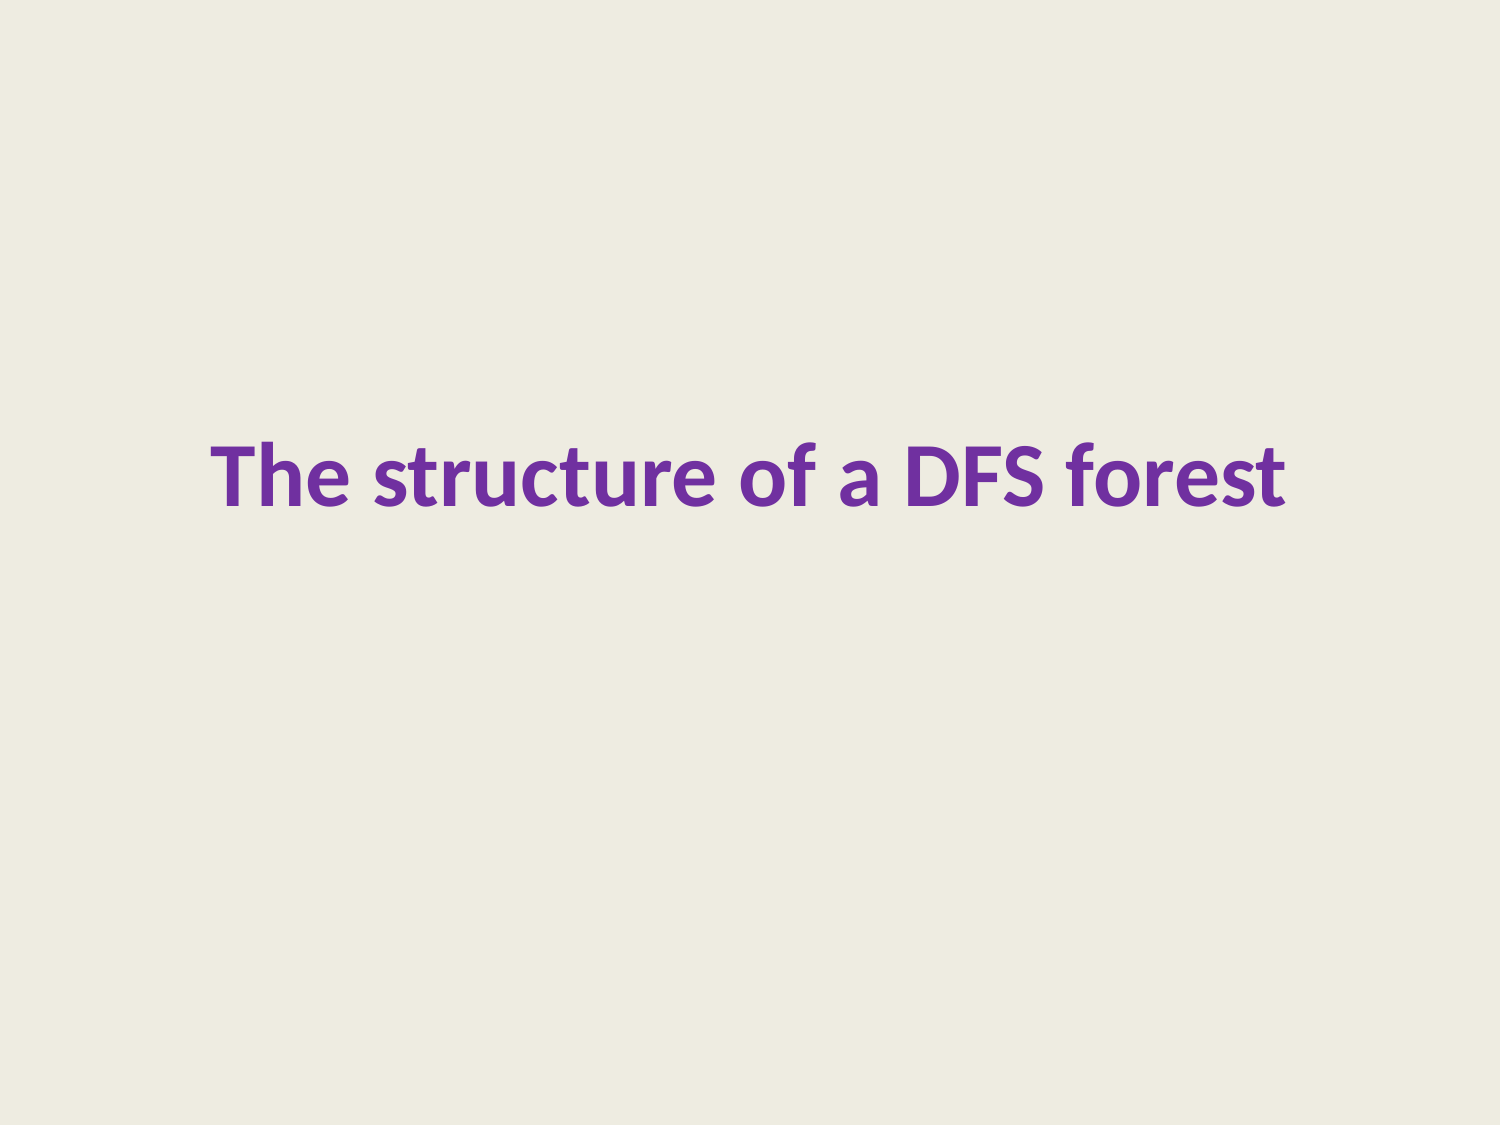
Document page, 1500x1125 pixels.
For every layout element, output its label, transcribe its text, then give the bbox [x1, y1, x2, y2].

title The structure of a DFS forest [112, 349, 1388, 591]
